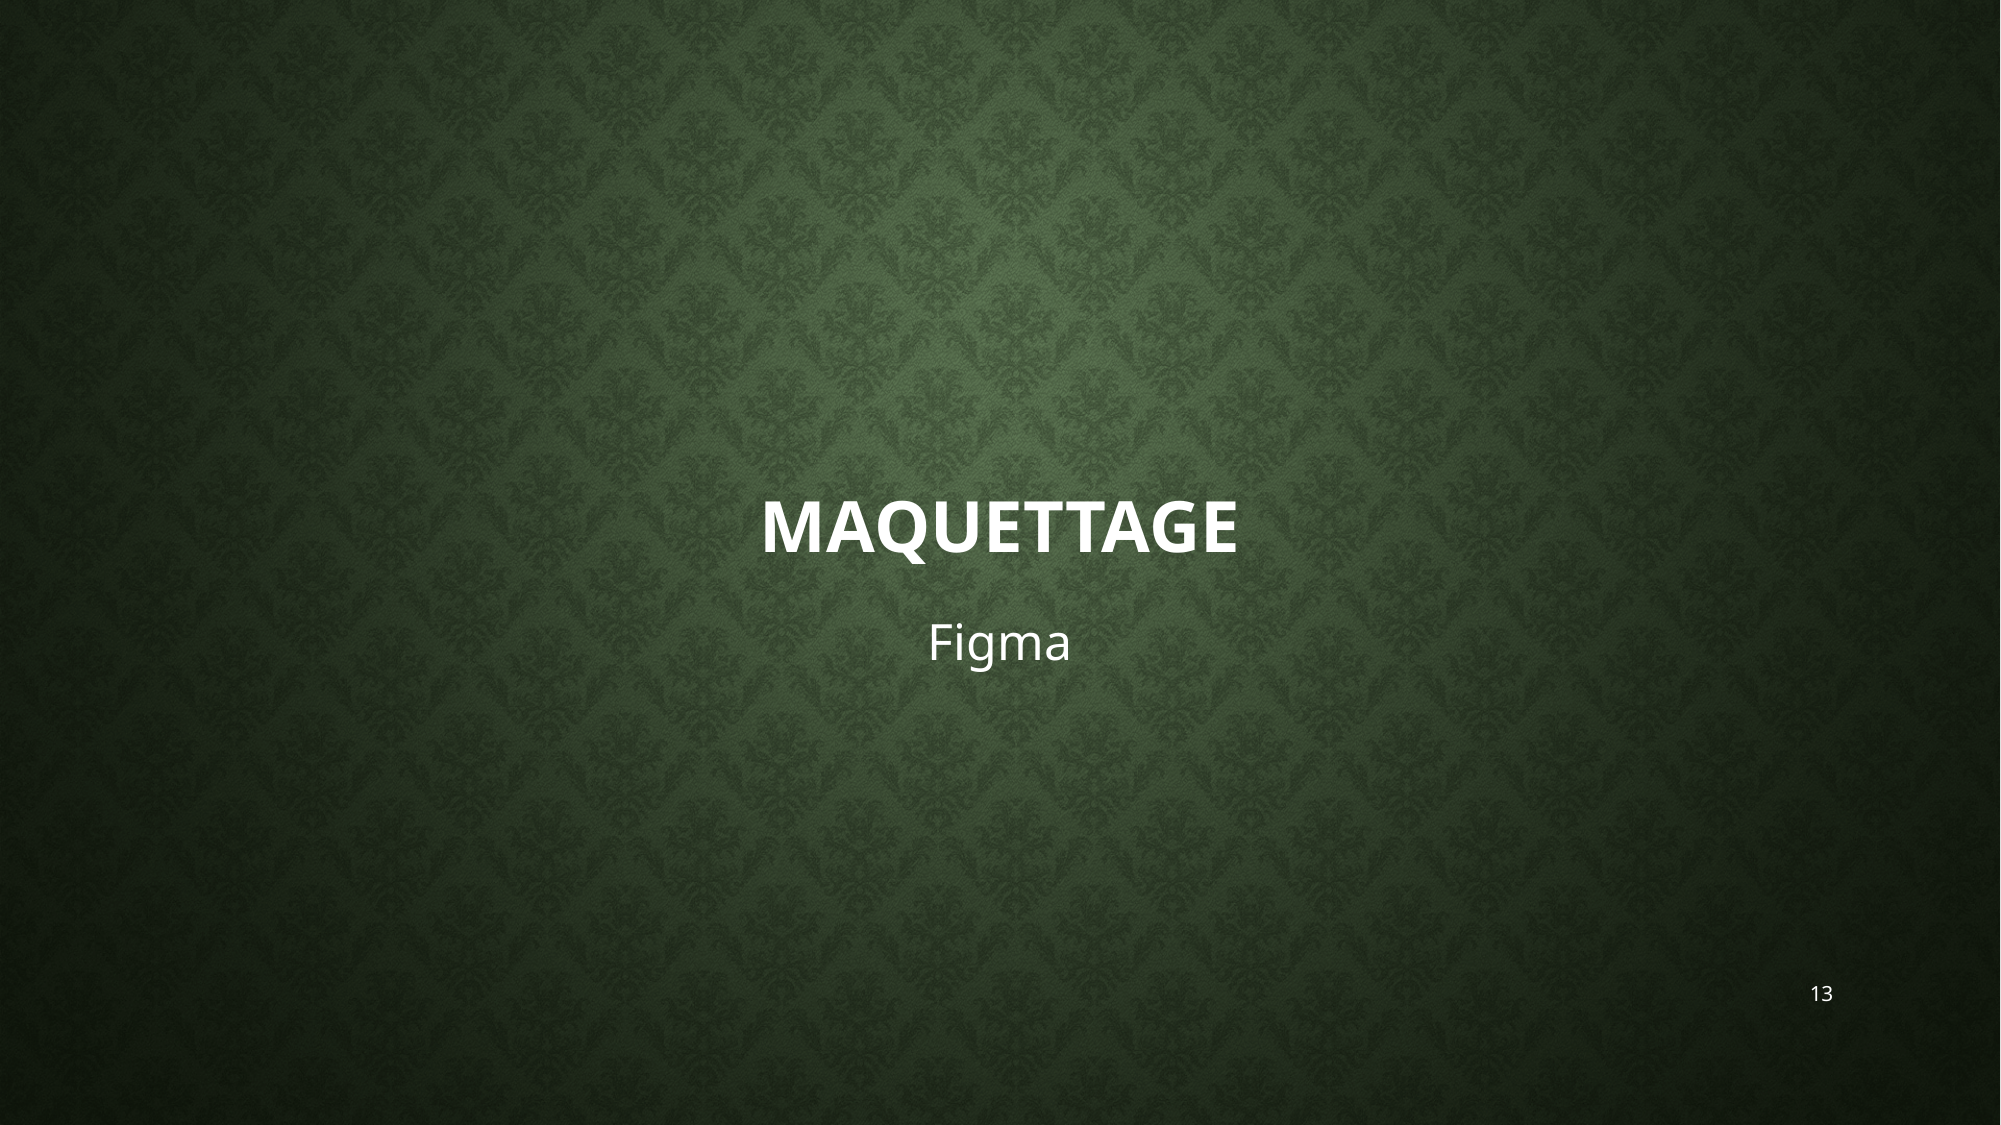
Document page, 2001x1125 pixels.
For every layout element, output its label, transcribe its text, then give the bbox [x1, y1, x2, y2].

slide_number 13 [1724, 965, 1849, 1025]
list Figma [201, 590, 1799, 837]
title MAquettage [201, 107, 1799, 576]
